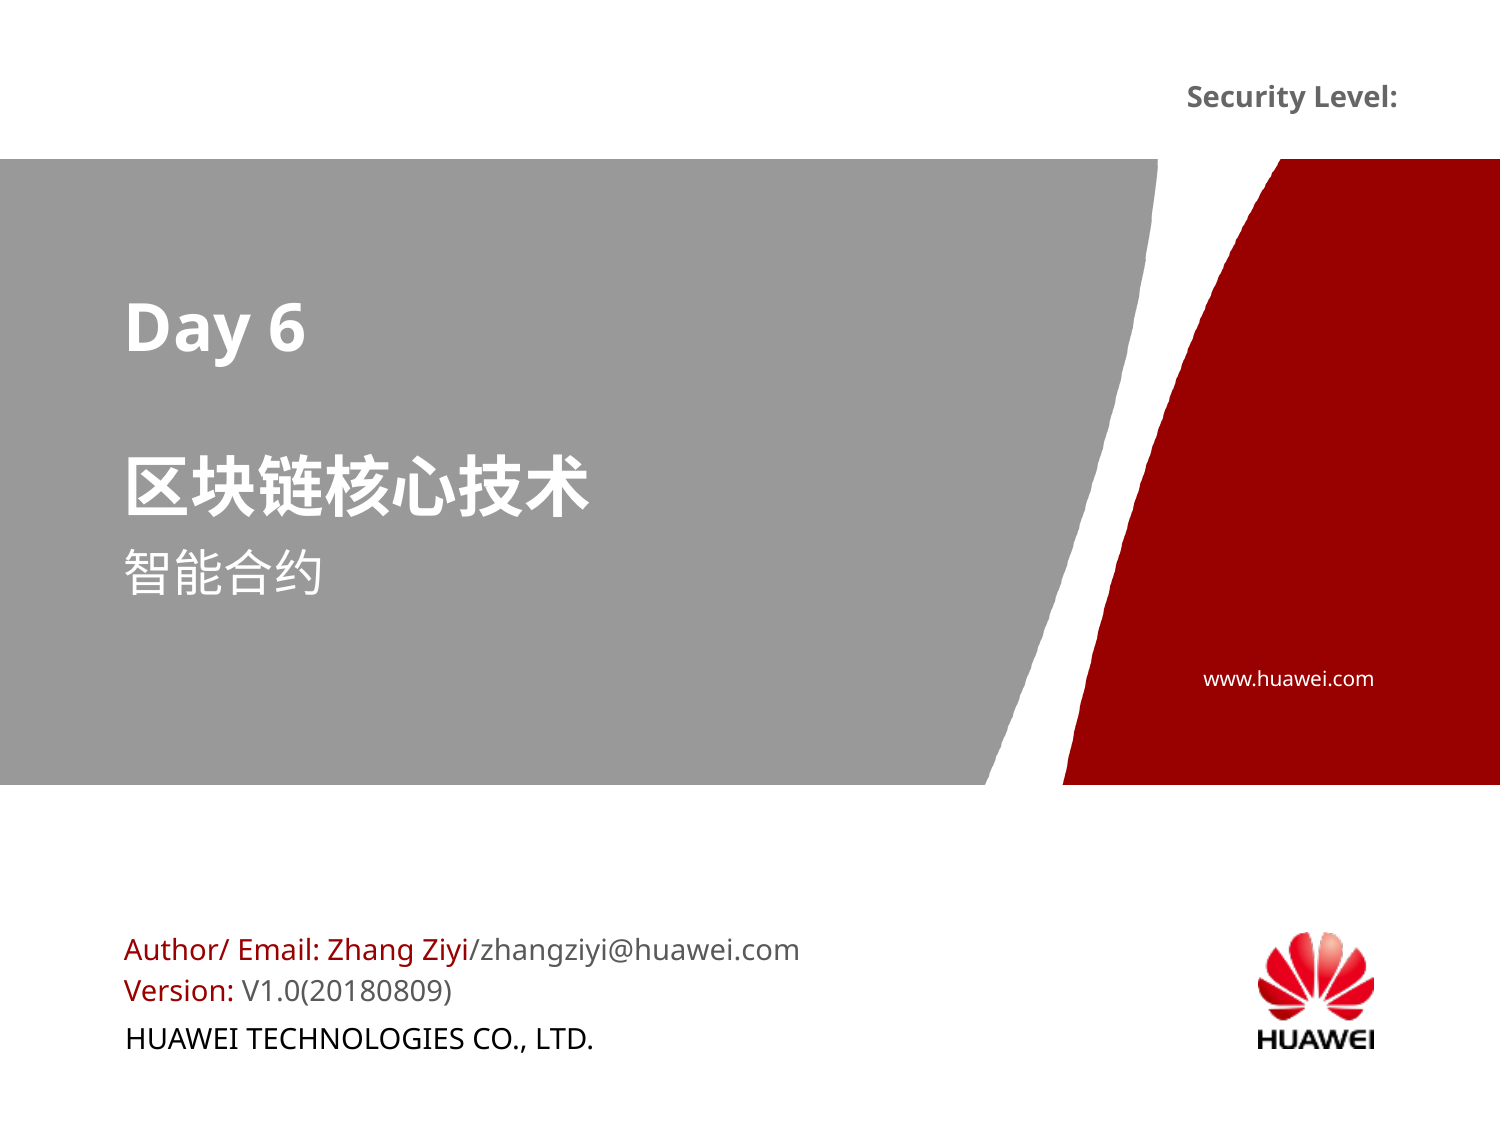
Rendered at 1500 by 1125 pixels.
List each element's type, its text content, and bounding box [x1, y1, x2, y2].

text_box Author/ Email: Zhang Ziyi/zhangziyi@huawei.com Version: V1.0(20180809) [123, 916, 916, 1015]
subtitle 智能合约 [123, 533, 1174, 610]
title Day 6 区块链核心技术 [123, 276, 1046, 533]
picture [1258, 932, 1374, 1049]
picture [0, 159, 1500, 785]
